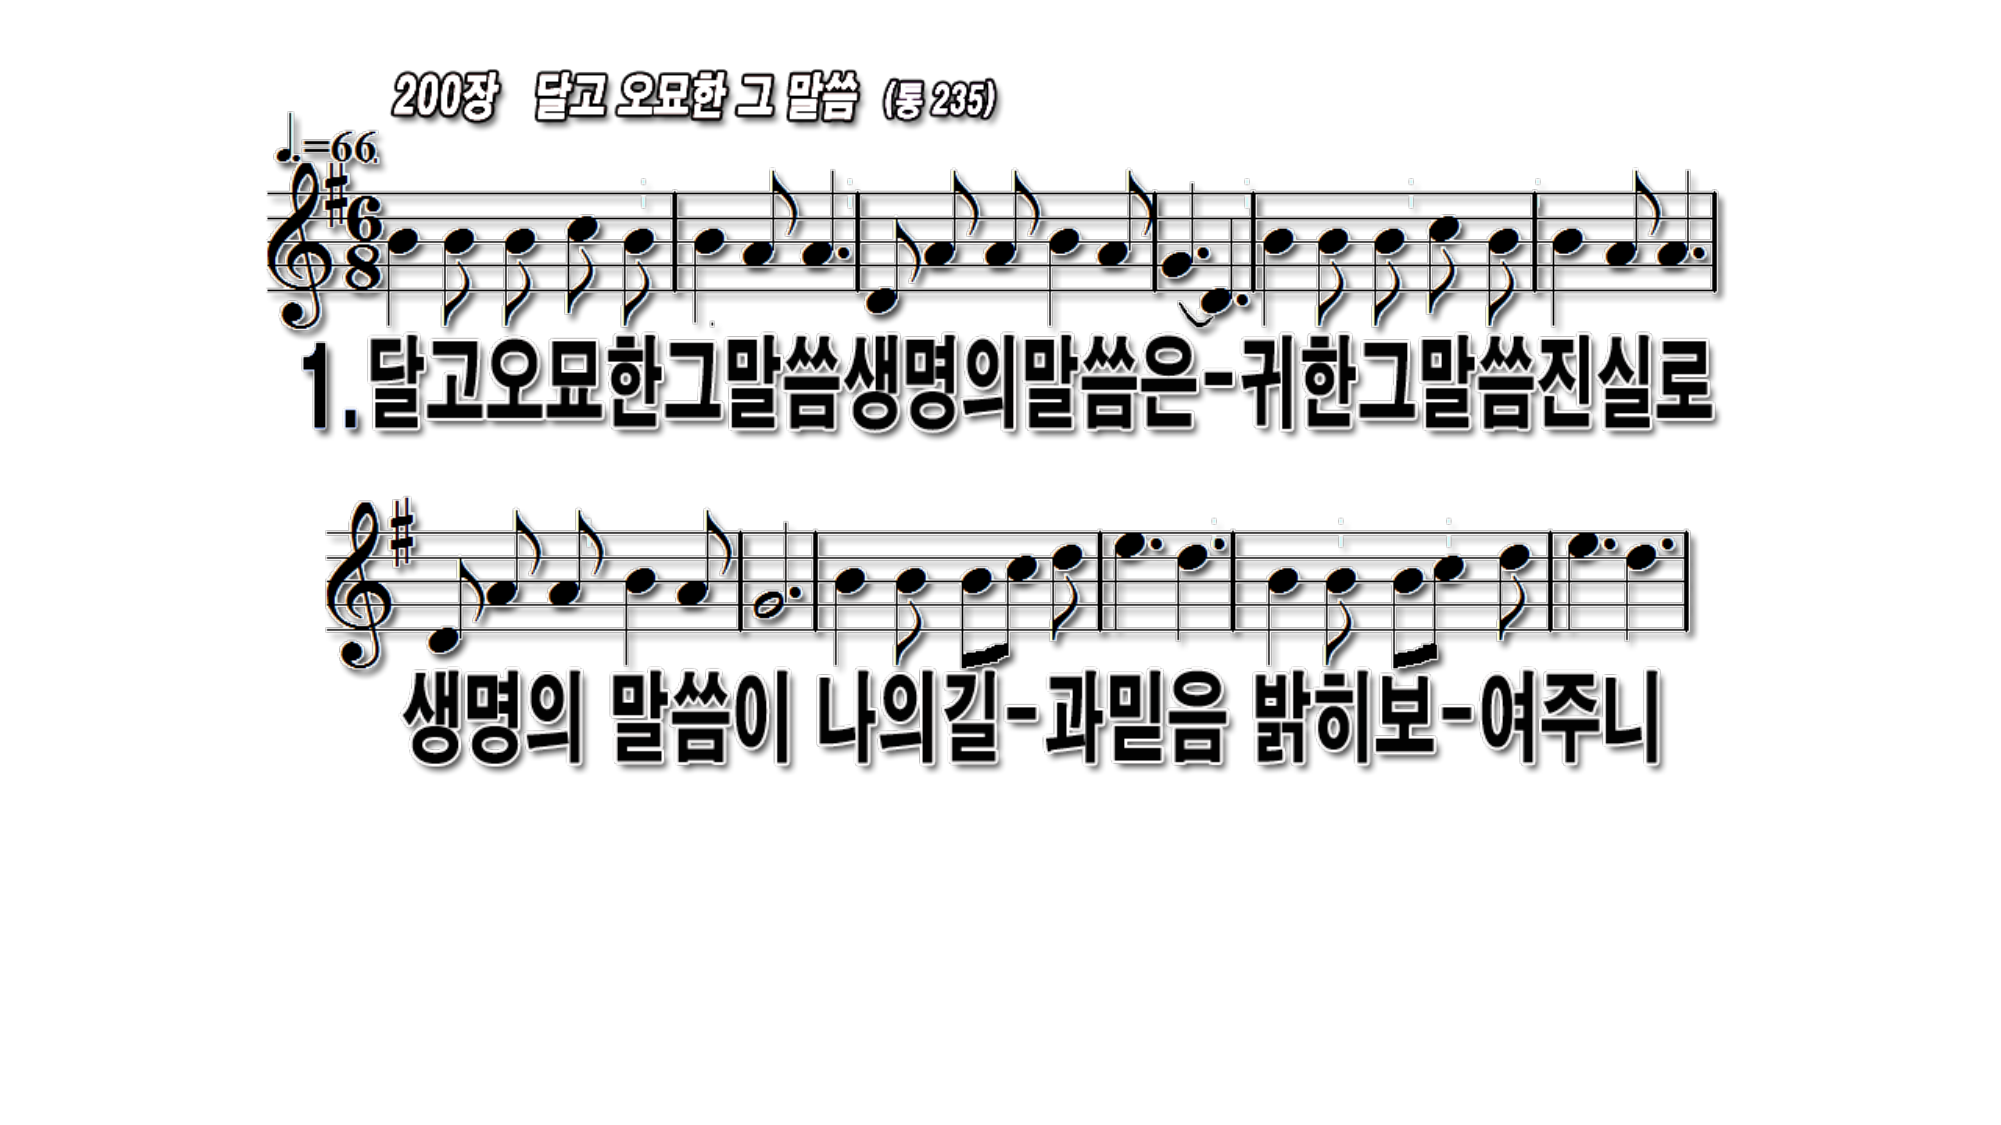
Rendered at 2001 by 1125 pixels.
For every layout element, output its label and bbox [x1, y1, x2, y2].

picture [249, 0, 1750, 815]
